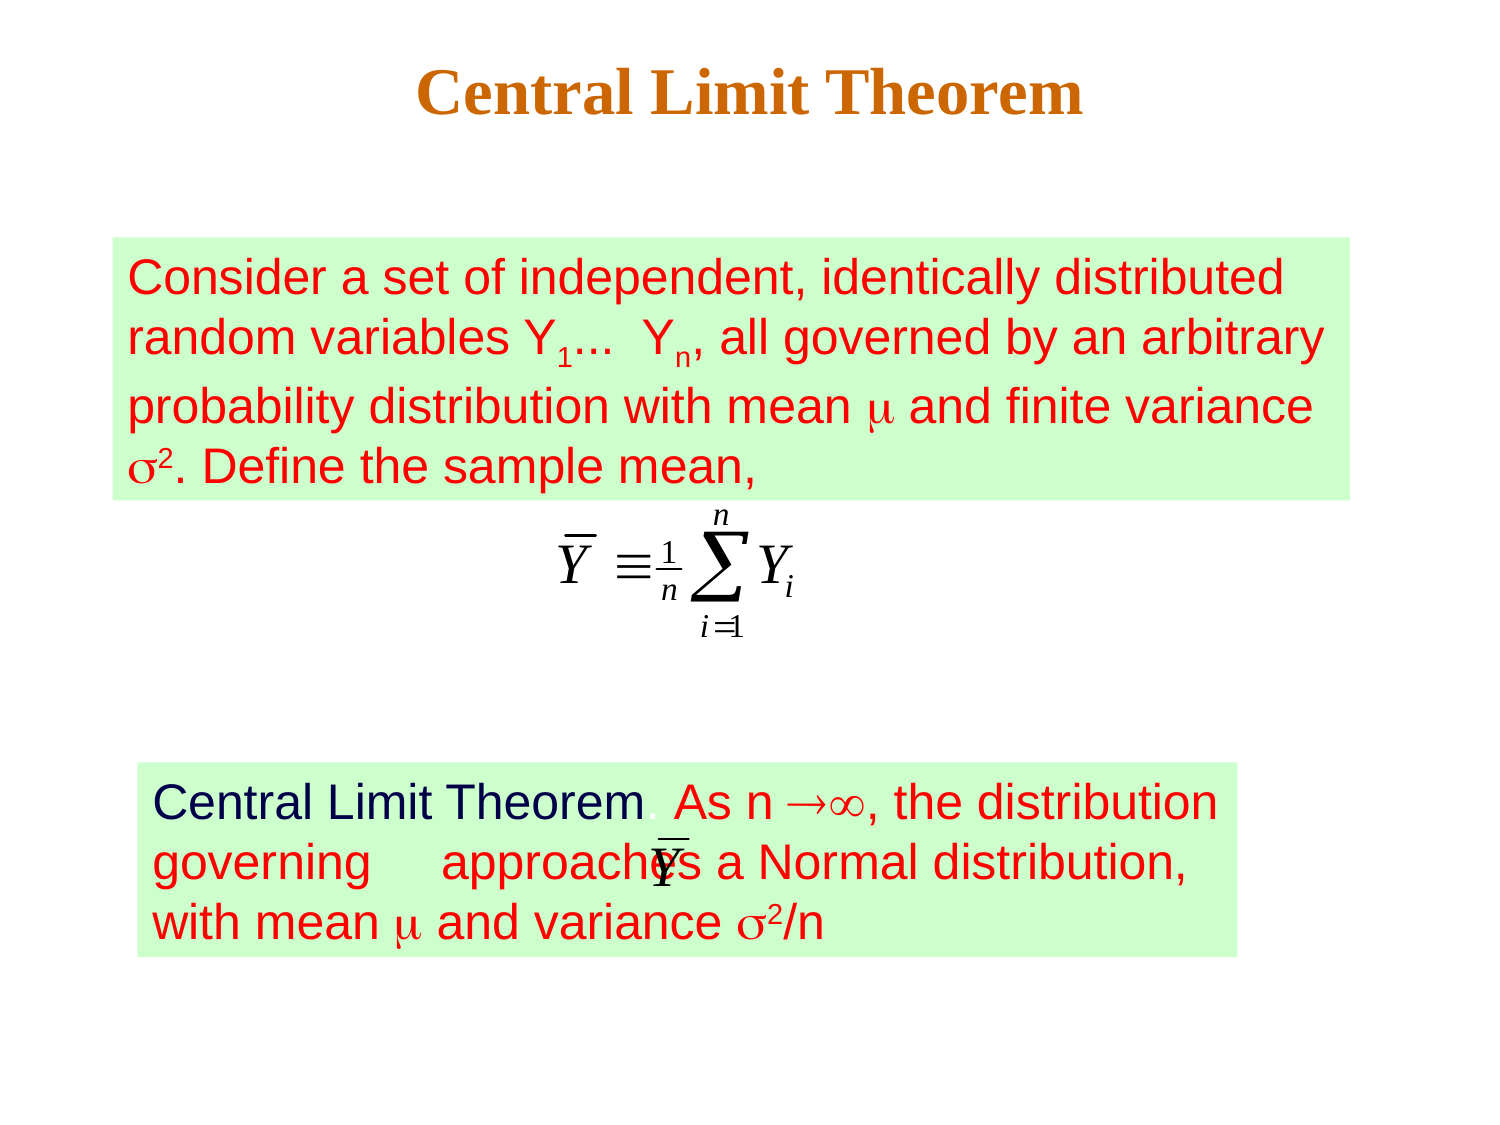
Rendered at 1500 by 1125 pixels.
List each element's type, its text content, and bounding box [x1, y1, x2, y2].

title Central Limit Theorem [112, 24, 1388, 151]
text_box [137, 762, 1238, 958]
text_box Consider a set of independent, identically distributed random variables Y1... Yn, all governed by an arbitrary probability distribution with mean  and finite variance 2. Define the sample mean, [112, 237, 1350, 501]
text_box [549, 487, 813, 651]
